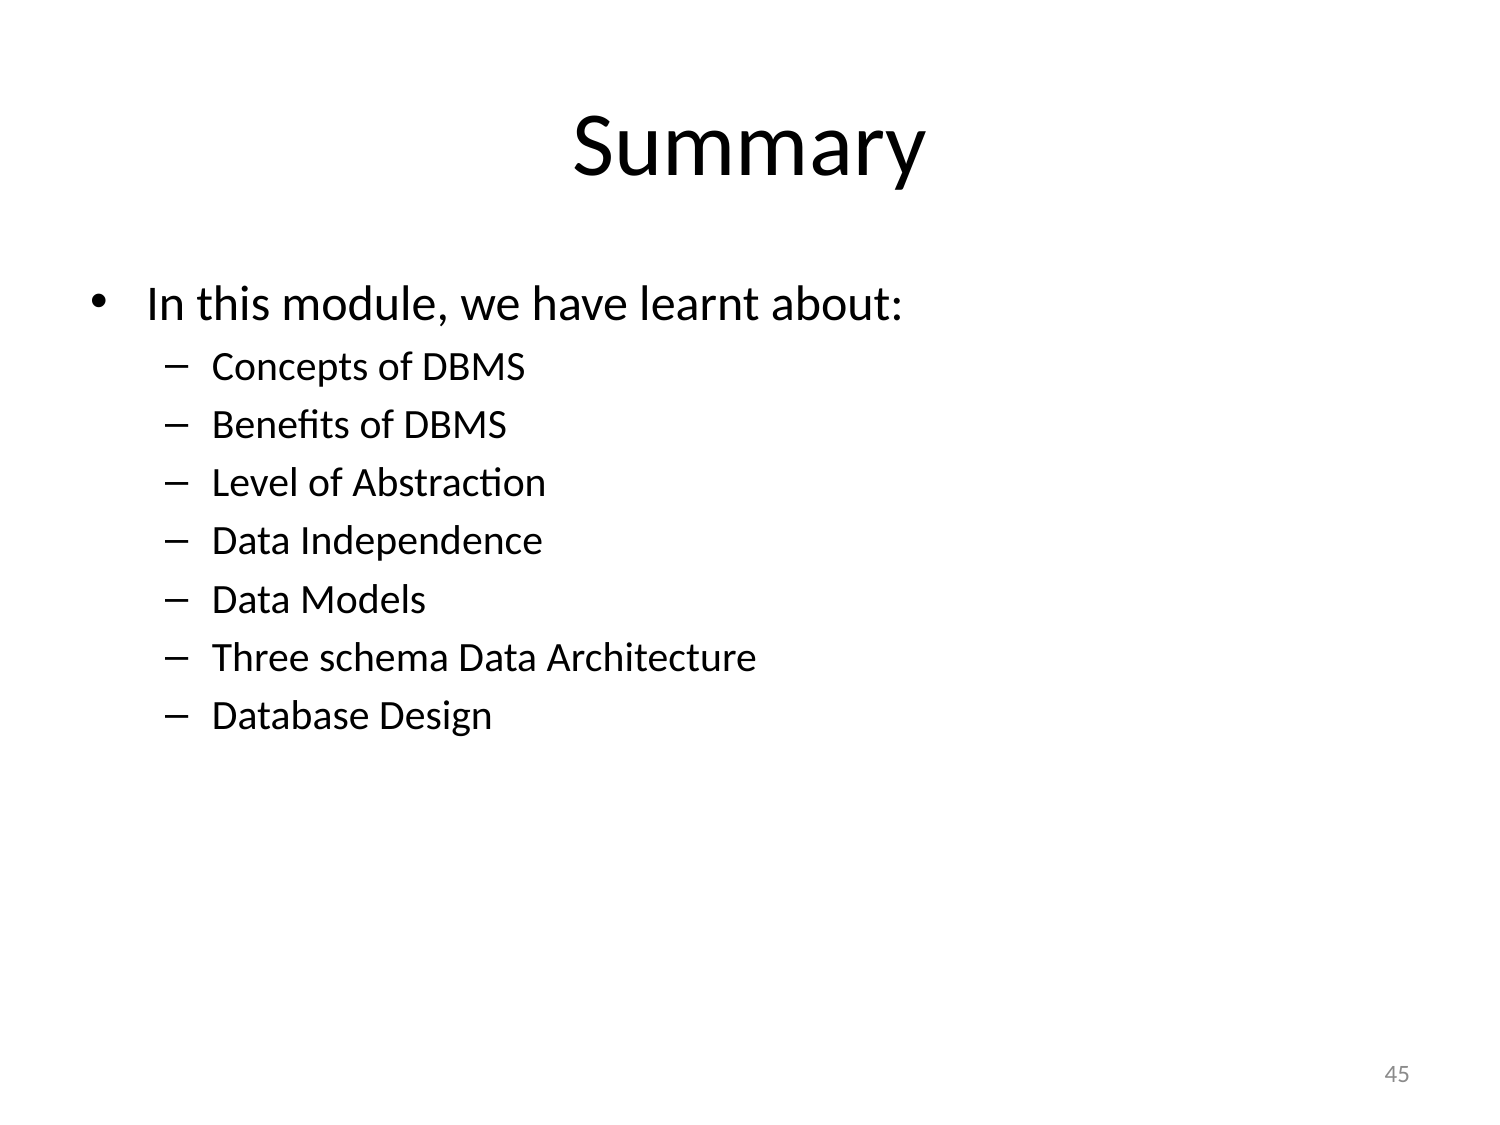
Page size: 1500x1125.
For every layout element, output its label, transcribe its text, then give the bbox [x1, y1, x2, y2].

list In this module, we have learnt about: Concepts of DBMS Benefits of DBMS Level of Abstraction Data Independence Data Models Three schema Data Architecture Database Design [75, 262, 1425, 1005]
slide_number 45 [1074, 1042, 1425, 1103]
title Summary [75, 45, 1425, 233]
